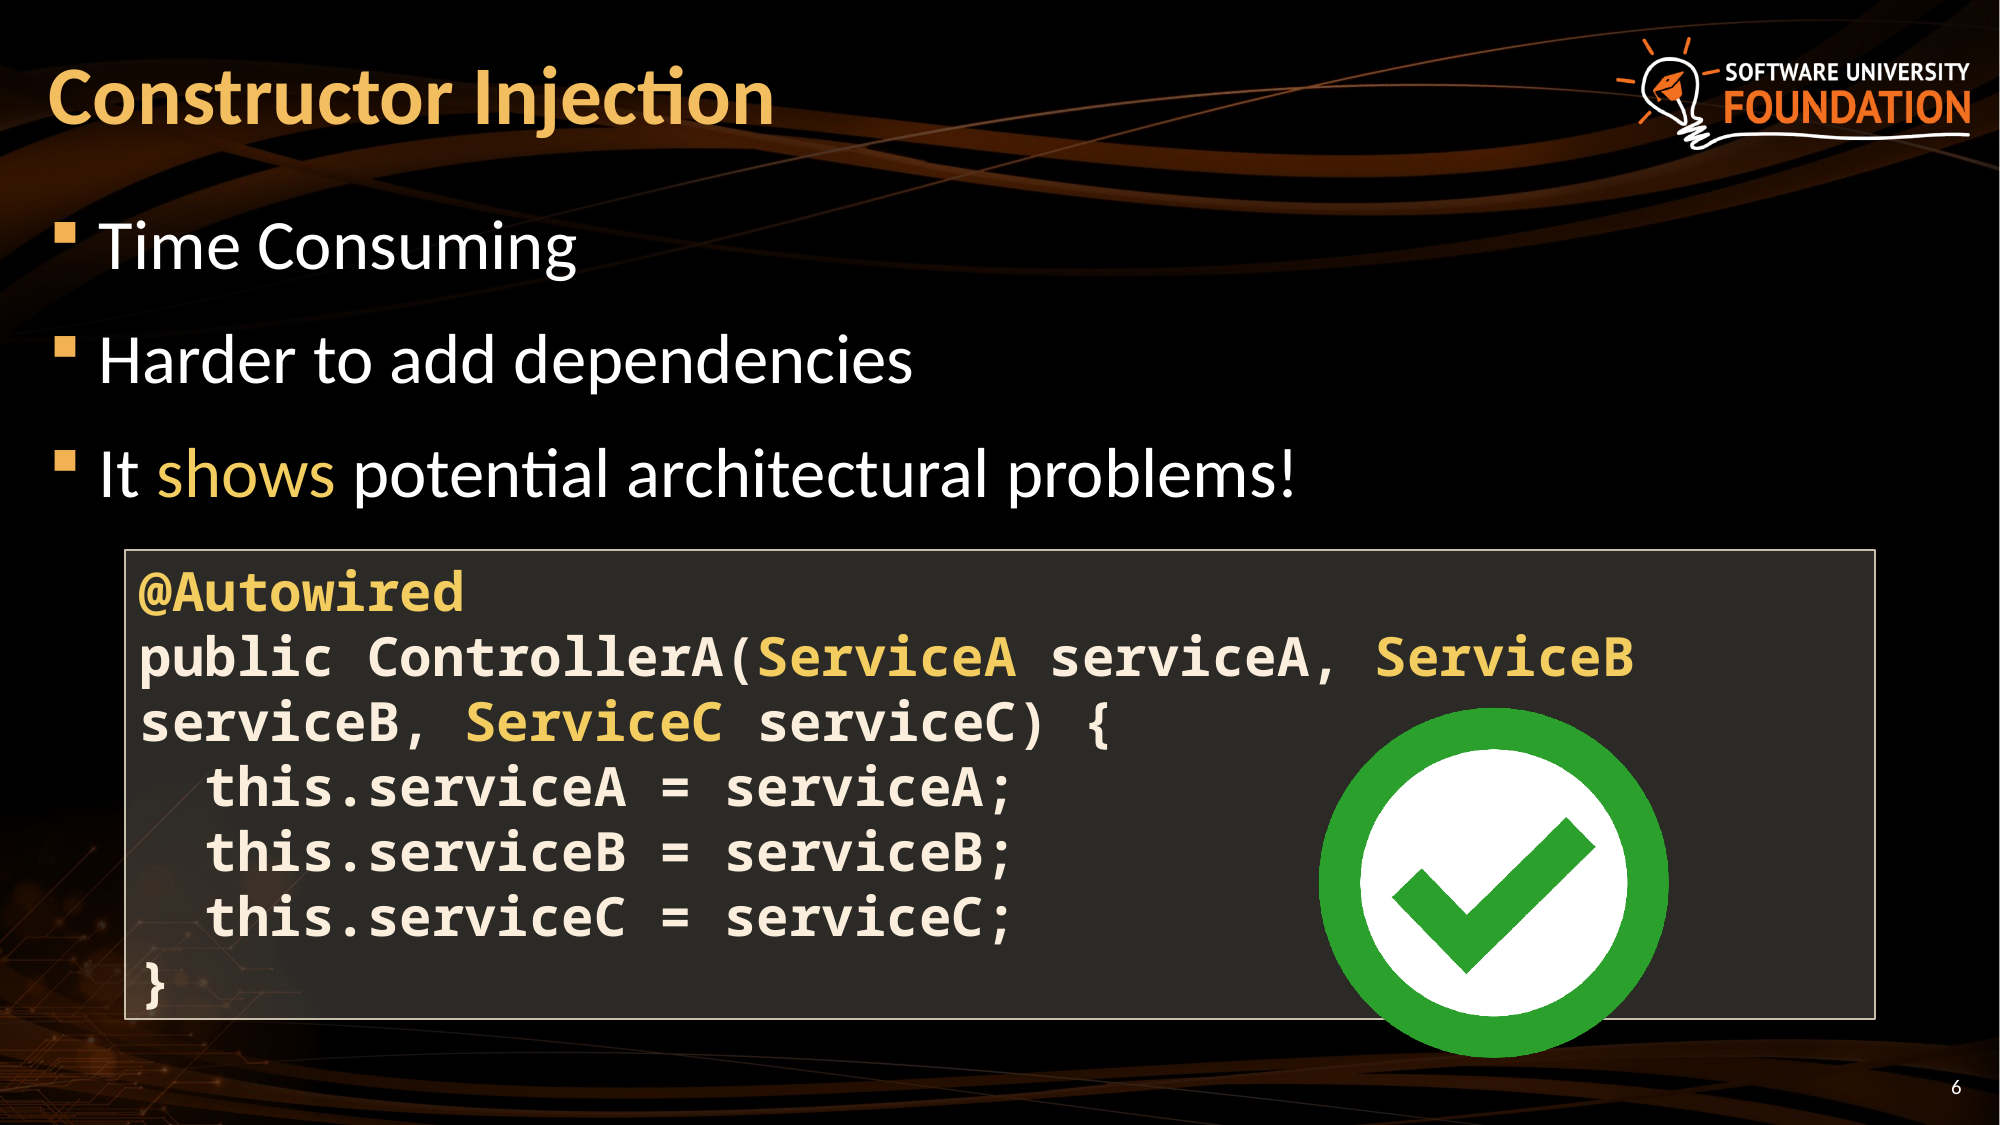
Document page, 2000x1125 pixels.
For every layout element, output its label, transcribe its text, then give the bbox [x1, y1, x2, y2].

title Constructor Injection [30, 6, 1602, 189]
picture [0, 0, 2000, 1125]
list Time Consuming Harder to add dependencies It shows potential architectural problems! [31, 188, 1968, 1103]
text_box @Autowired public ControllerA(ServiceA serviceA, ServiceB serviceB, ServiceC serviceC) { this.serviceA = serviceA; this.serviceB = serviceB; this.serviceC = serviceC; } [124, 549, 1875, 1020]
